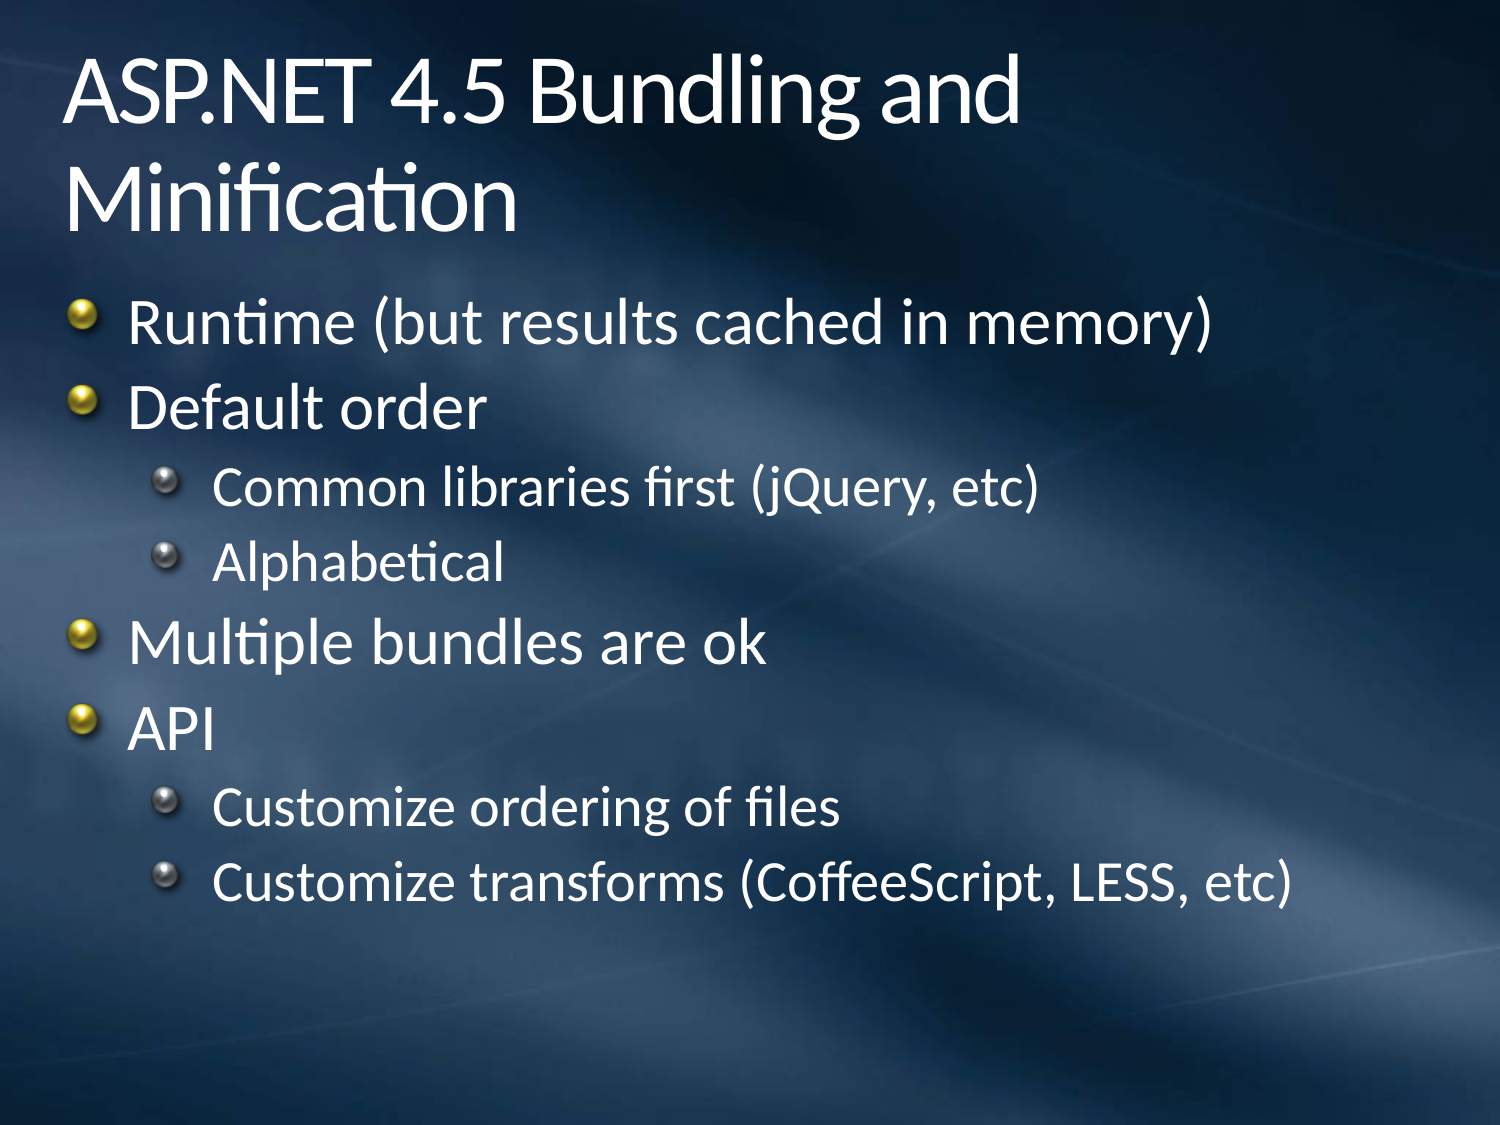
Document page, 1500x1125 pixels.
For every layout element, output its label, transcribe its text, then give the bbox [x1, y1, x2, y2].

list Runtime (but results cached in memory) Default order Common libraries first (jQuery, etc) Alphabetical Multiple bundles are ok API Customize ordering of files Customize transforms (CoffeeScript, LESS, etc) [62, 287, 1438, 938]
title ASP.NET 4.5 Bundling and Minification [62, 37, 1475, 256]
picture [0, 0, 1500, 1125]
